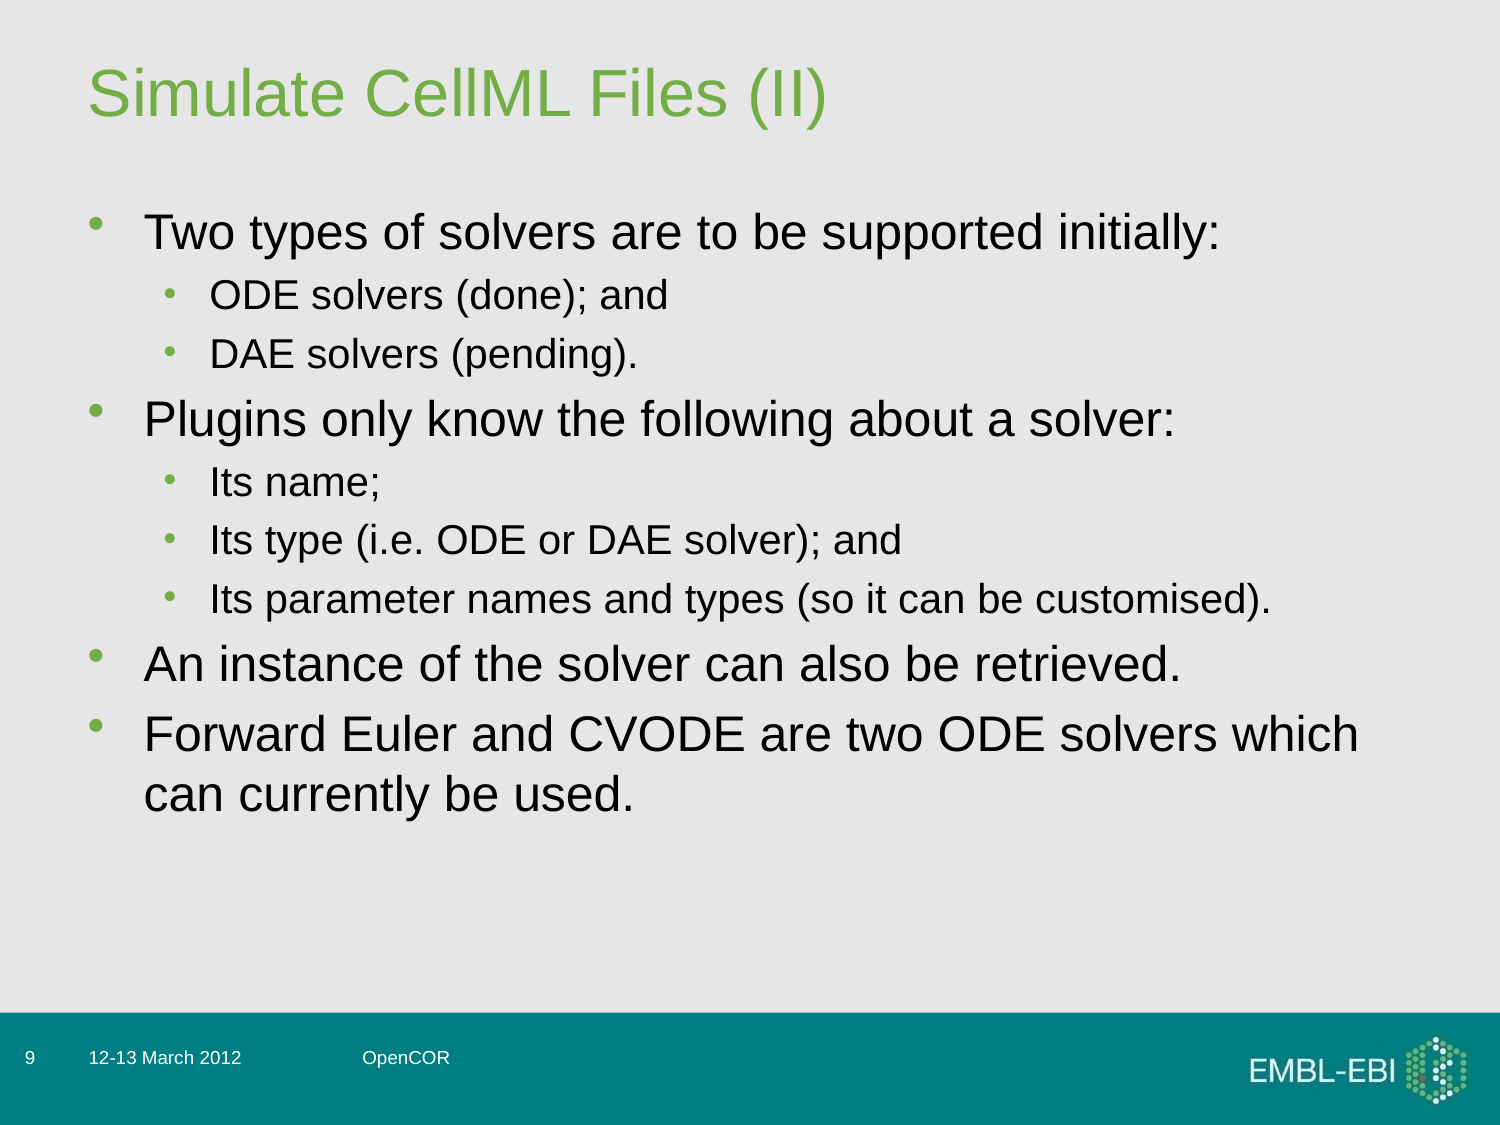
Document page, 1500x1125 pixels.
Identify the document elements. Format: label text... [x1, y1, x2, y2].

list Two types of solvers are to be supported initially: ODE solvers (done); and DAE solvers (pending). Plugins only know the following about a solver: Its name; Its type (i.e. ODE or DAE solver); and Its parameter names and types (so it can be customised). An instance of the solver can also be retrieved. Forward Euler and CVODE are two ODE solvers which can currently be used. [87, 200, 1425, 976]
footer OpenCOR [364, 1045, 838, 1084]
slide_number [88, 1045, 364, 1084]
title Simulate CellML Files (II) [87, 50, 1425, 175]
picture [1246, 1035, 1471, 1106]
slide_number 9 [24, 1045, 76, 1084]
